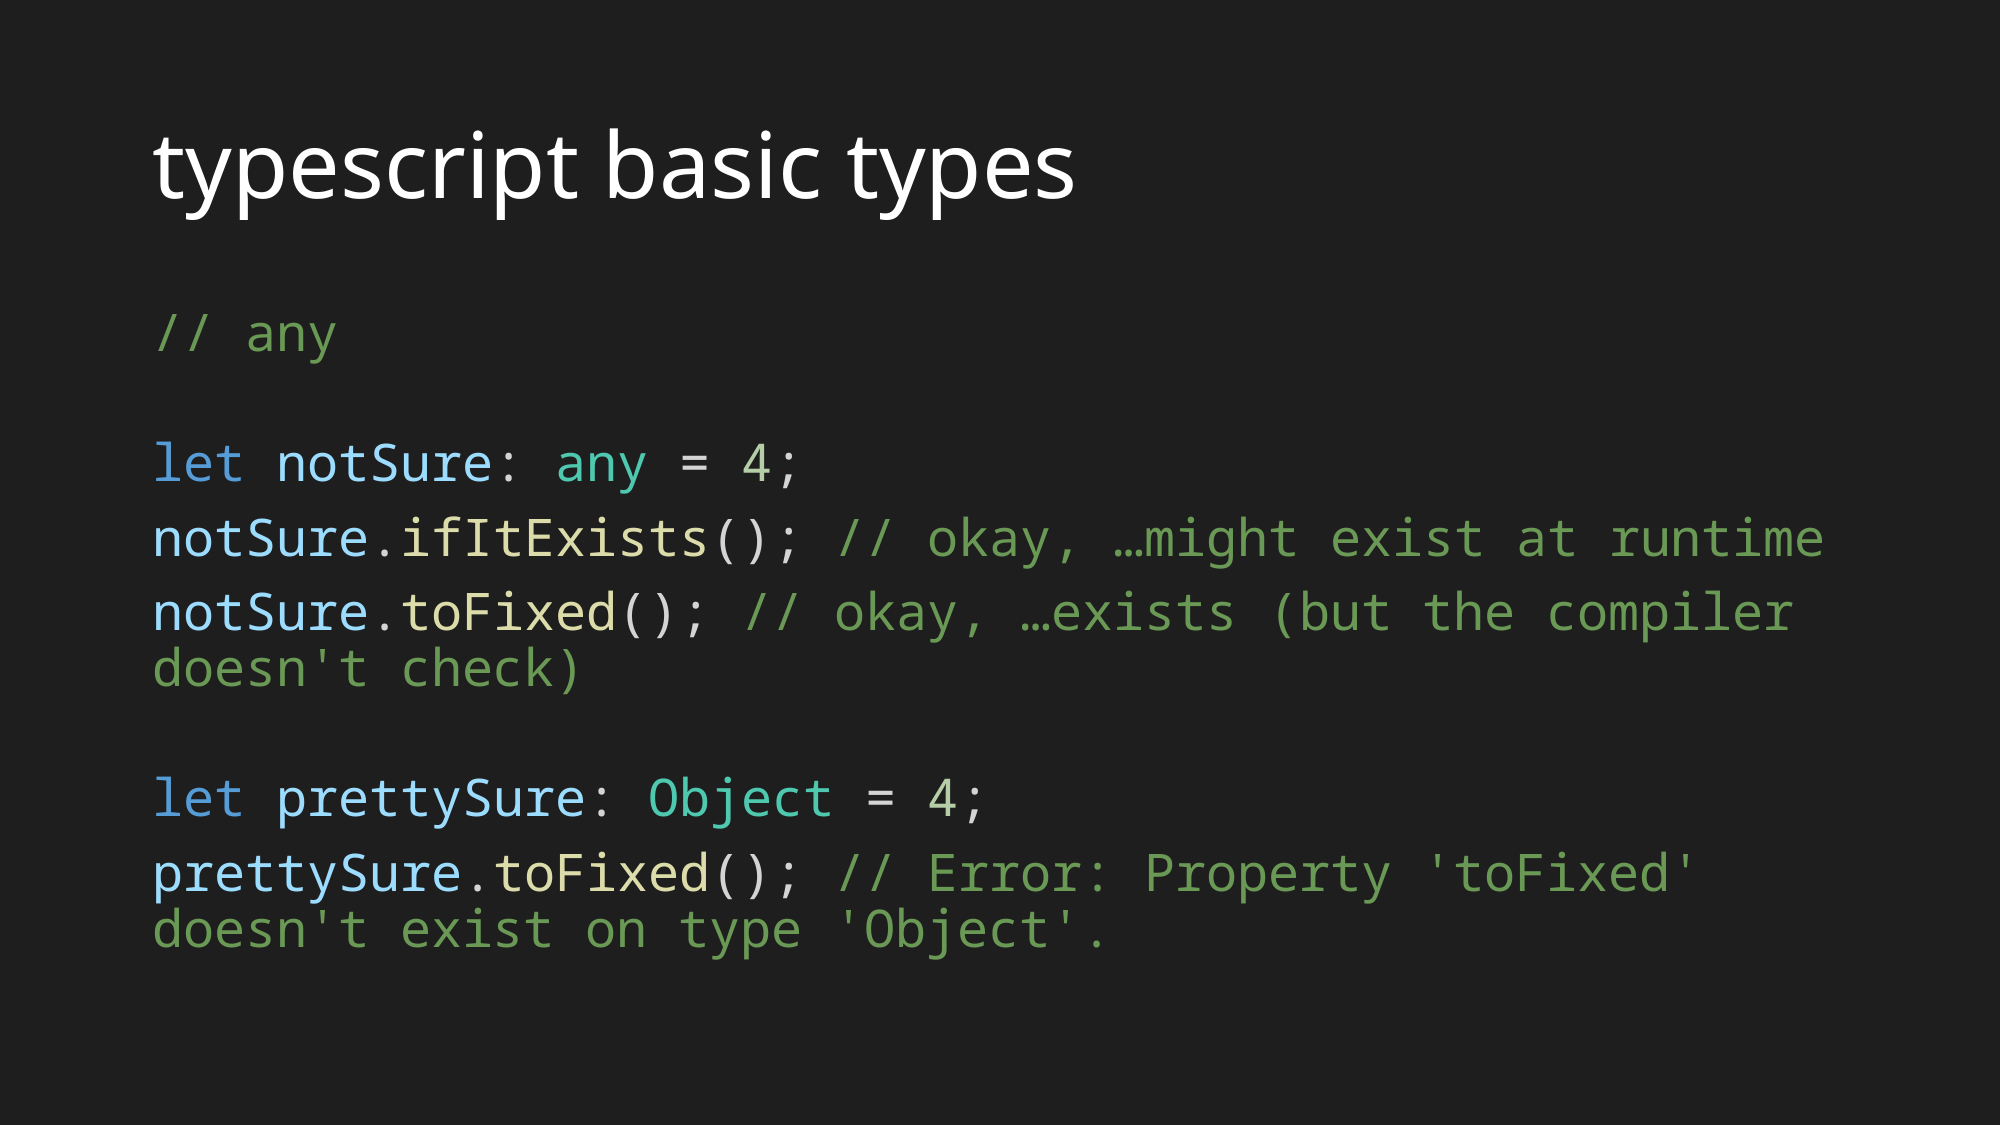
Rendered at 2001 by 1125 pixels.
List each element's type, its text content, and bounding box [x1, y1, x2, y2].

list // any let notSure: any = 4; notSure.ifItExists(); // okay, …might exist at runtime notSure.toFixed(); // okay, …exists (but the compiler doesn't check) let prettySure: Object = 4; prettySure.toFixed(); // Error: Property 'toFixed' doesn't exist on type 'Object'. [137, 299, 1863, 1014]
title typescript basic types [137, 59, 1863, 278]
